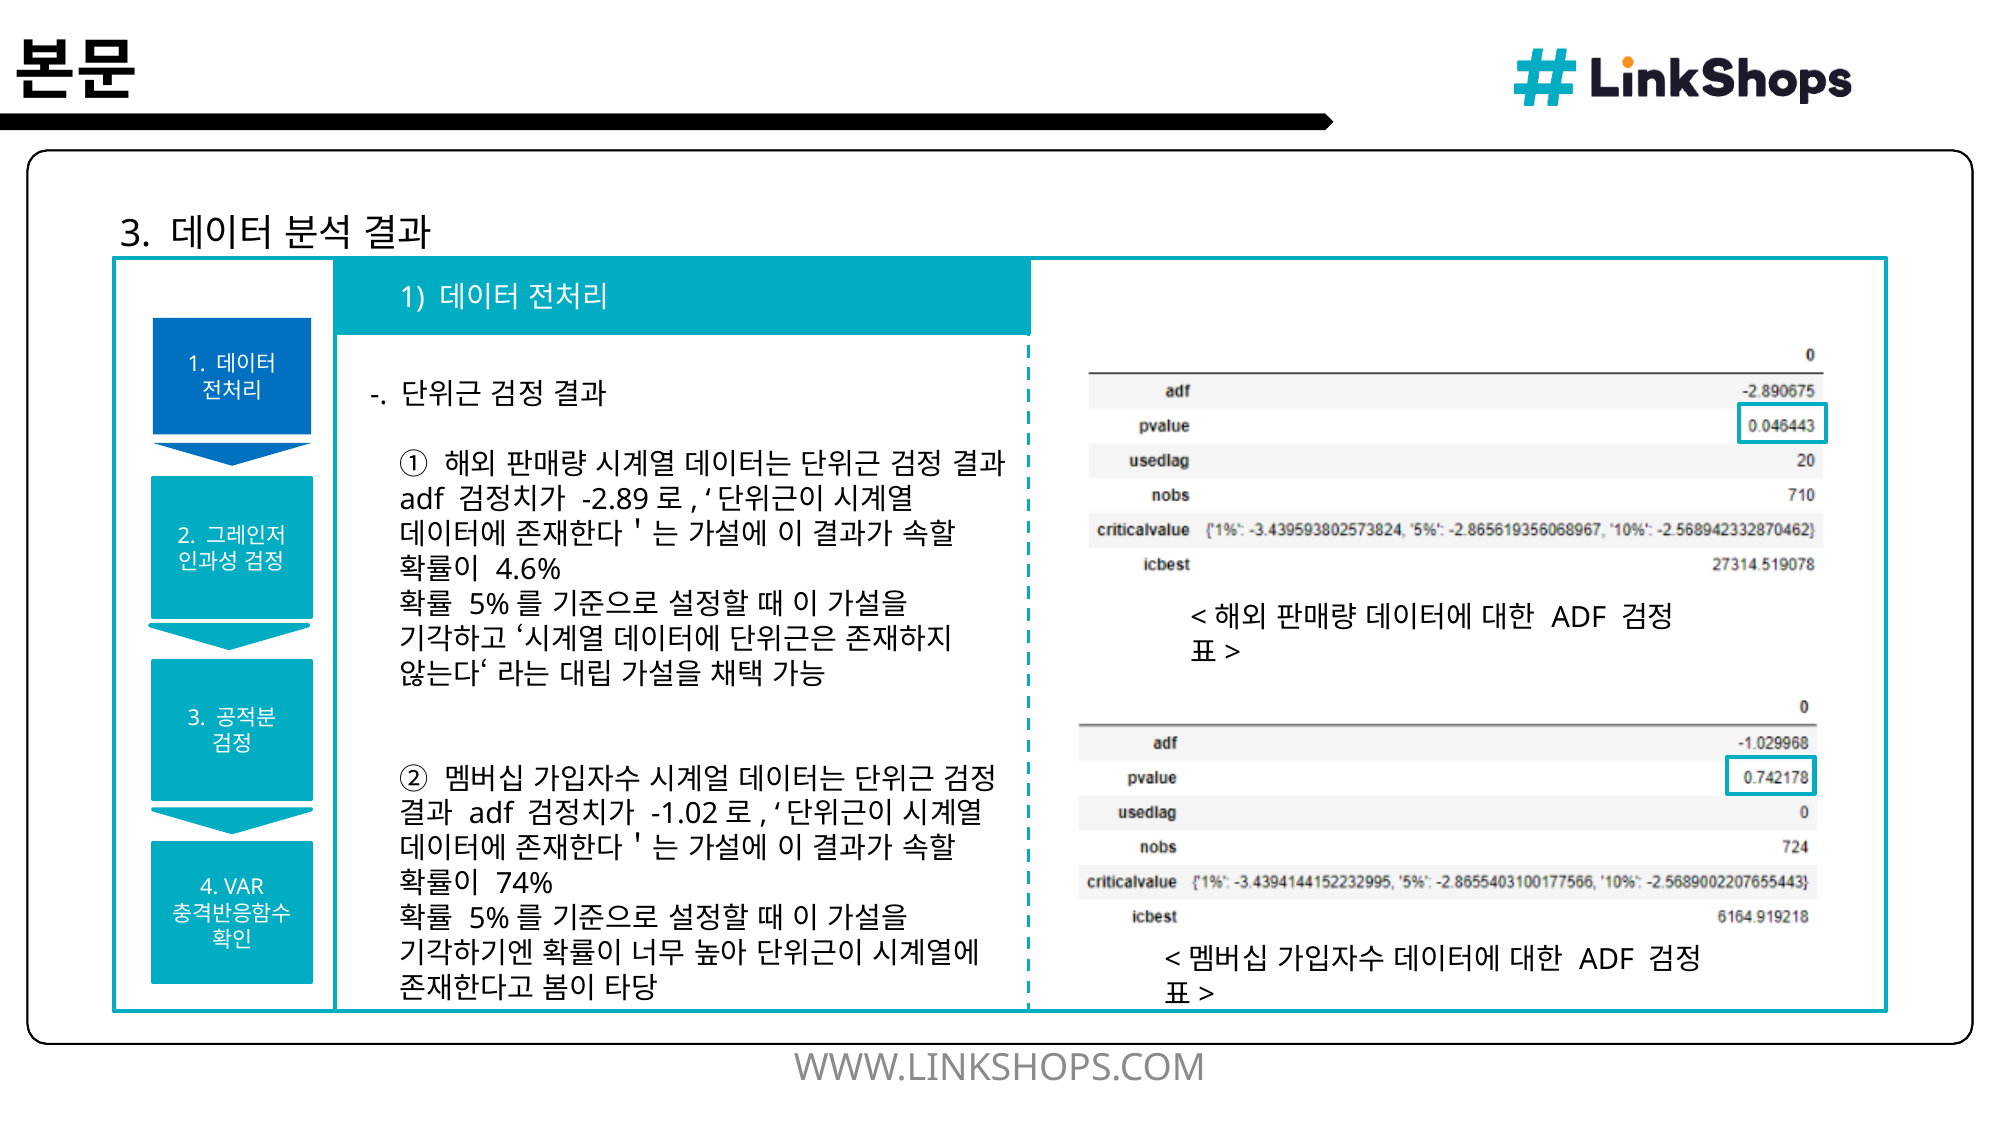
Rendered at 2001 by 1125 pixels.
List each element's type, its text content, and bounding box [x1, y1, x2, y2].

text_box [0, 111, 1336, 133]
footer WWW.LINKSHOPS.COM [683, 1044, 1317, 1123]
text_box 1) 데이터 전처리 [337, 256, 1031, 333]
text_box -. 단위근 검정 결과 ① 해외 판매량 시계열 데이터는 단위근 검정 결과 adf 검정치가 -2.89로, ‘단위근이 시계열 데이터에 존재한다＇는 가설에 이 결과가 속할 확률이 4.6% 확률 5%를 기준으로 설정할 때 이 가설을 기각하고 ‘시계열 데이터에 단위근은 존재하지 않는다‘ 라는 대립 가설을 채택 가능 ② 멤버십 가입자수 시계얼 데이터는 단위근 검정 결과 adf 검정치가 -1.02로, ‘단위근이 시계열 데이터에 존재한다＇는 가설에 이 결과가 속할 확률이 74% 확률 5%를 기준으로 설정할 때 이 가설을 기각하기엔 확률이 너무 높아 단위근이 시계열에 존재한다고 봄이 타당 [338, 333, 1024, 1008]
text_box [27, 150, 1973, 1044]
text_box 3. 데이터 분석 결과 [113, 178, 971, 256]
text_box VAR 충격 반응 함수 설명 [1031, 256, 1888, 1013]
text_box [1076, 685, 1827, 984]
picture [1364, 0, 2000, 292]
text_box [114, 257, 335, 1012]
text_box 본문 [0, 19, 1317, 114]
text_box VAR 충격 반응 함수 설명 [338, 1008, 1024, 1013]
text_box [1076, 320, 1827, 642]
